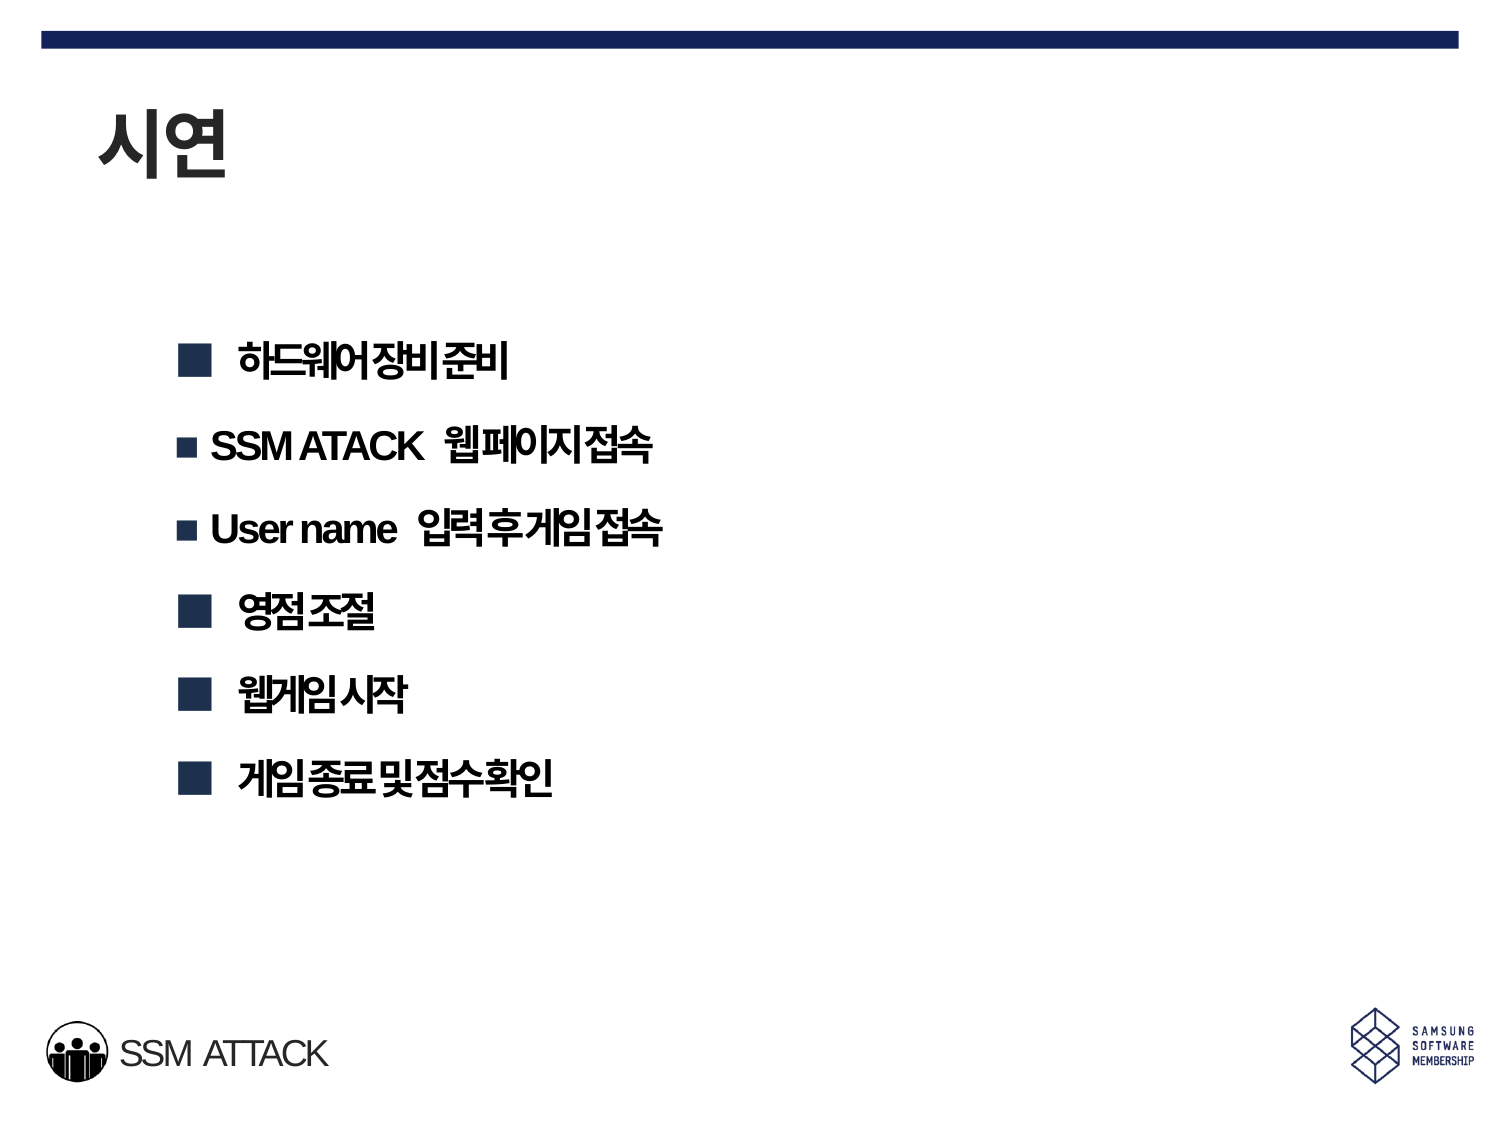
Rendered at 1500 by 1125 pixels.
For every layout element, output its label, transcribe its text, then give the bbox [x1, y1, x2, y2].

text_box 시연 [82, 89, 247, 195]
text_box SSM ATTACK [115, 1021, 345, 1082]
text_box ■ 하드웨어 장비 준비 ■ SSM ATACK 웹 페이지 접속 ■ User name 입력 후 게임 접속 ■ 영점 조절 ■ 웹게임 시작 ■ 게임 종료 및 점수 확인 [159, 302, 1495, 988]
picture [1343, 999, 1483, 1094]
picture [40, 1021, 113, 1083]
text_box [39, 29, 1461, 51]
